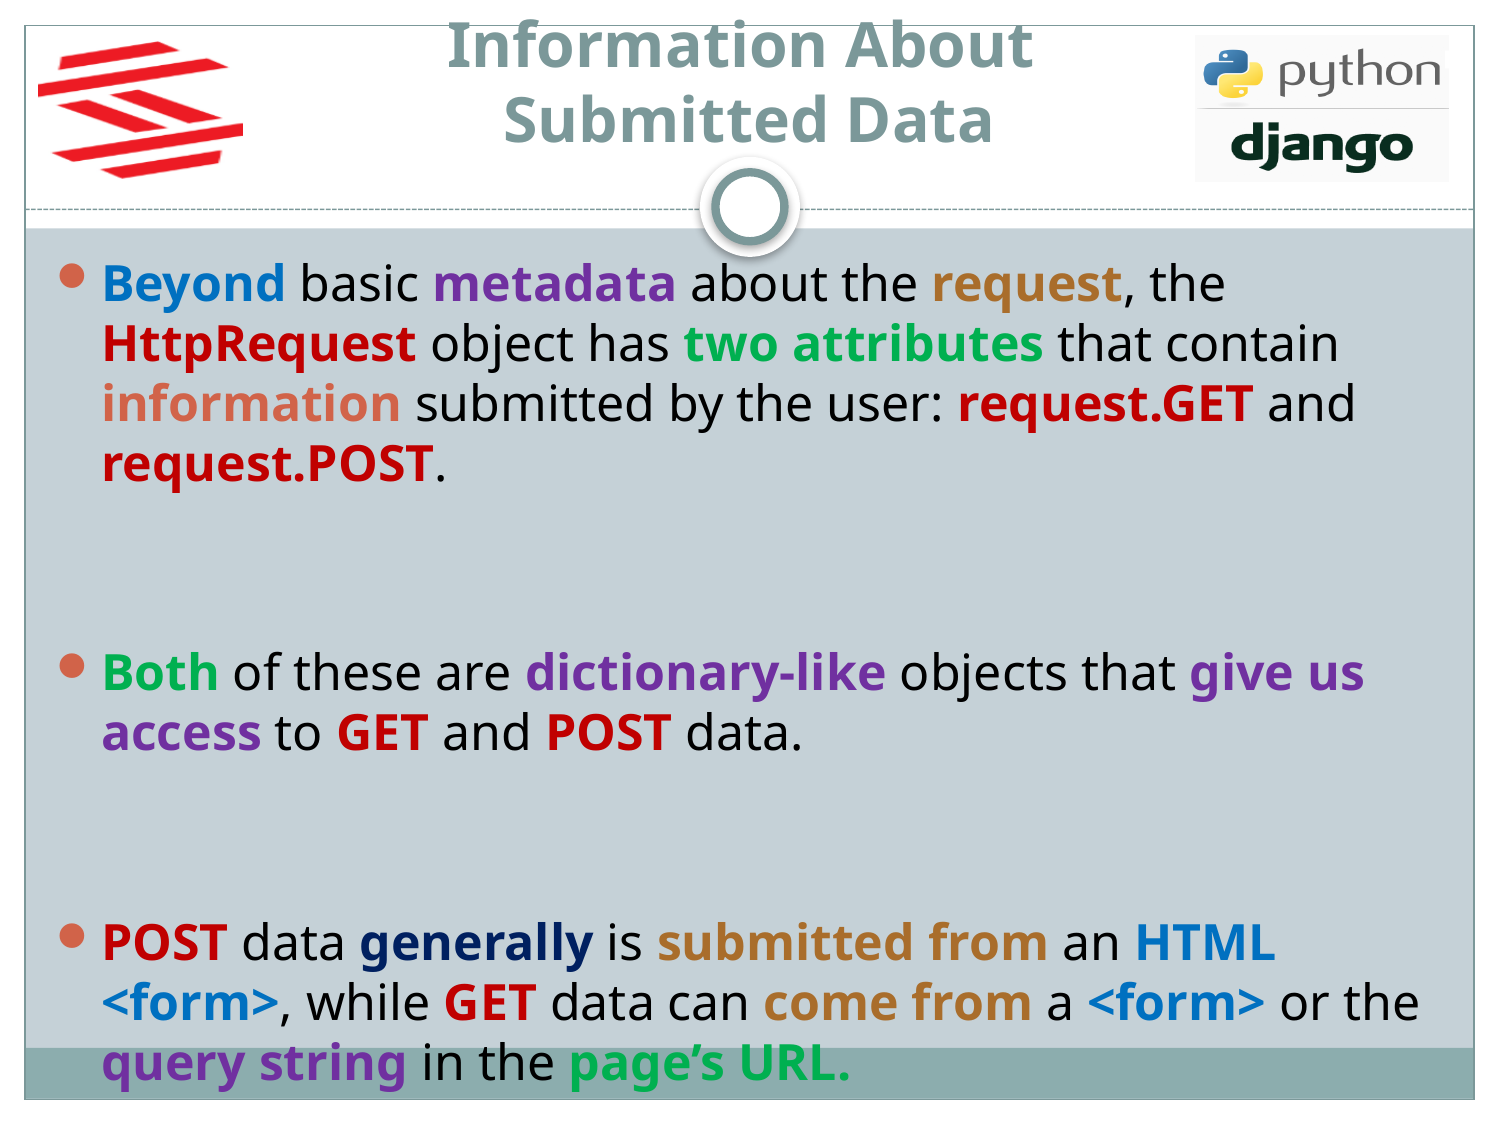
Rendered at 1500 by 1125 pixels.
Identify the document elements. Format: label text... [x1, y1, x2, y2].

picture [1195, 34, 1449, 183]
list Beyond basic metadata about the request, the HttpRequest object has two attributes that contain information submitted by the user: request.GET and request.POST. Both of these are dictionary-like objects that give us access to GET and POST data. POST data generally is submitted from an HTML <form>, while GET data can come from a <form> or the query string in the page’s URL. [41, 243, 1471, 1125]
title Information About Submitted Data [237, 37, 1190, 162]
picture [37, 40, 243, 185]
